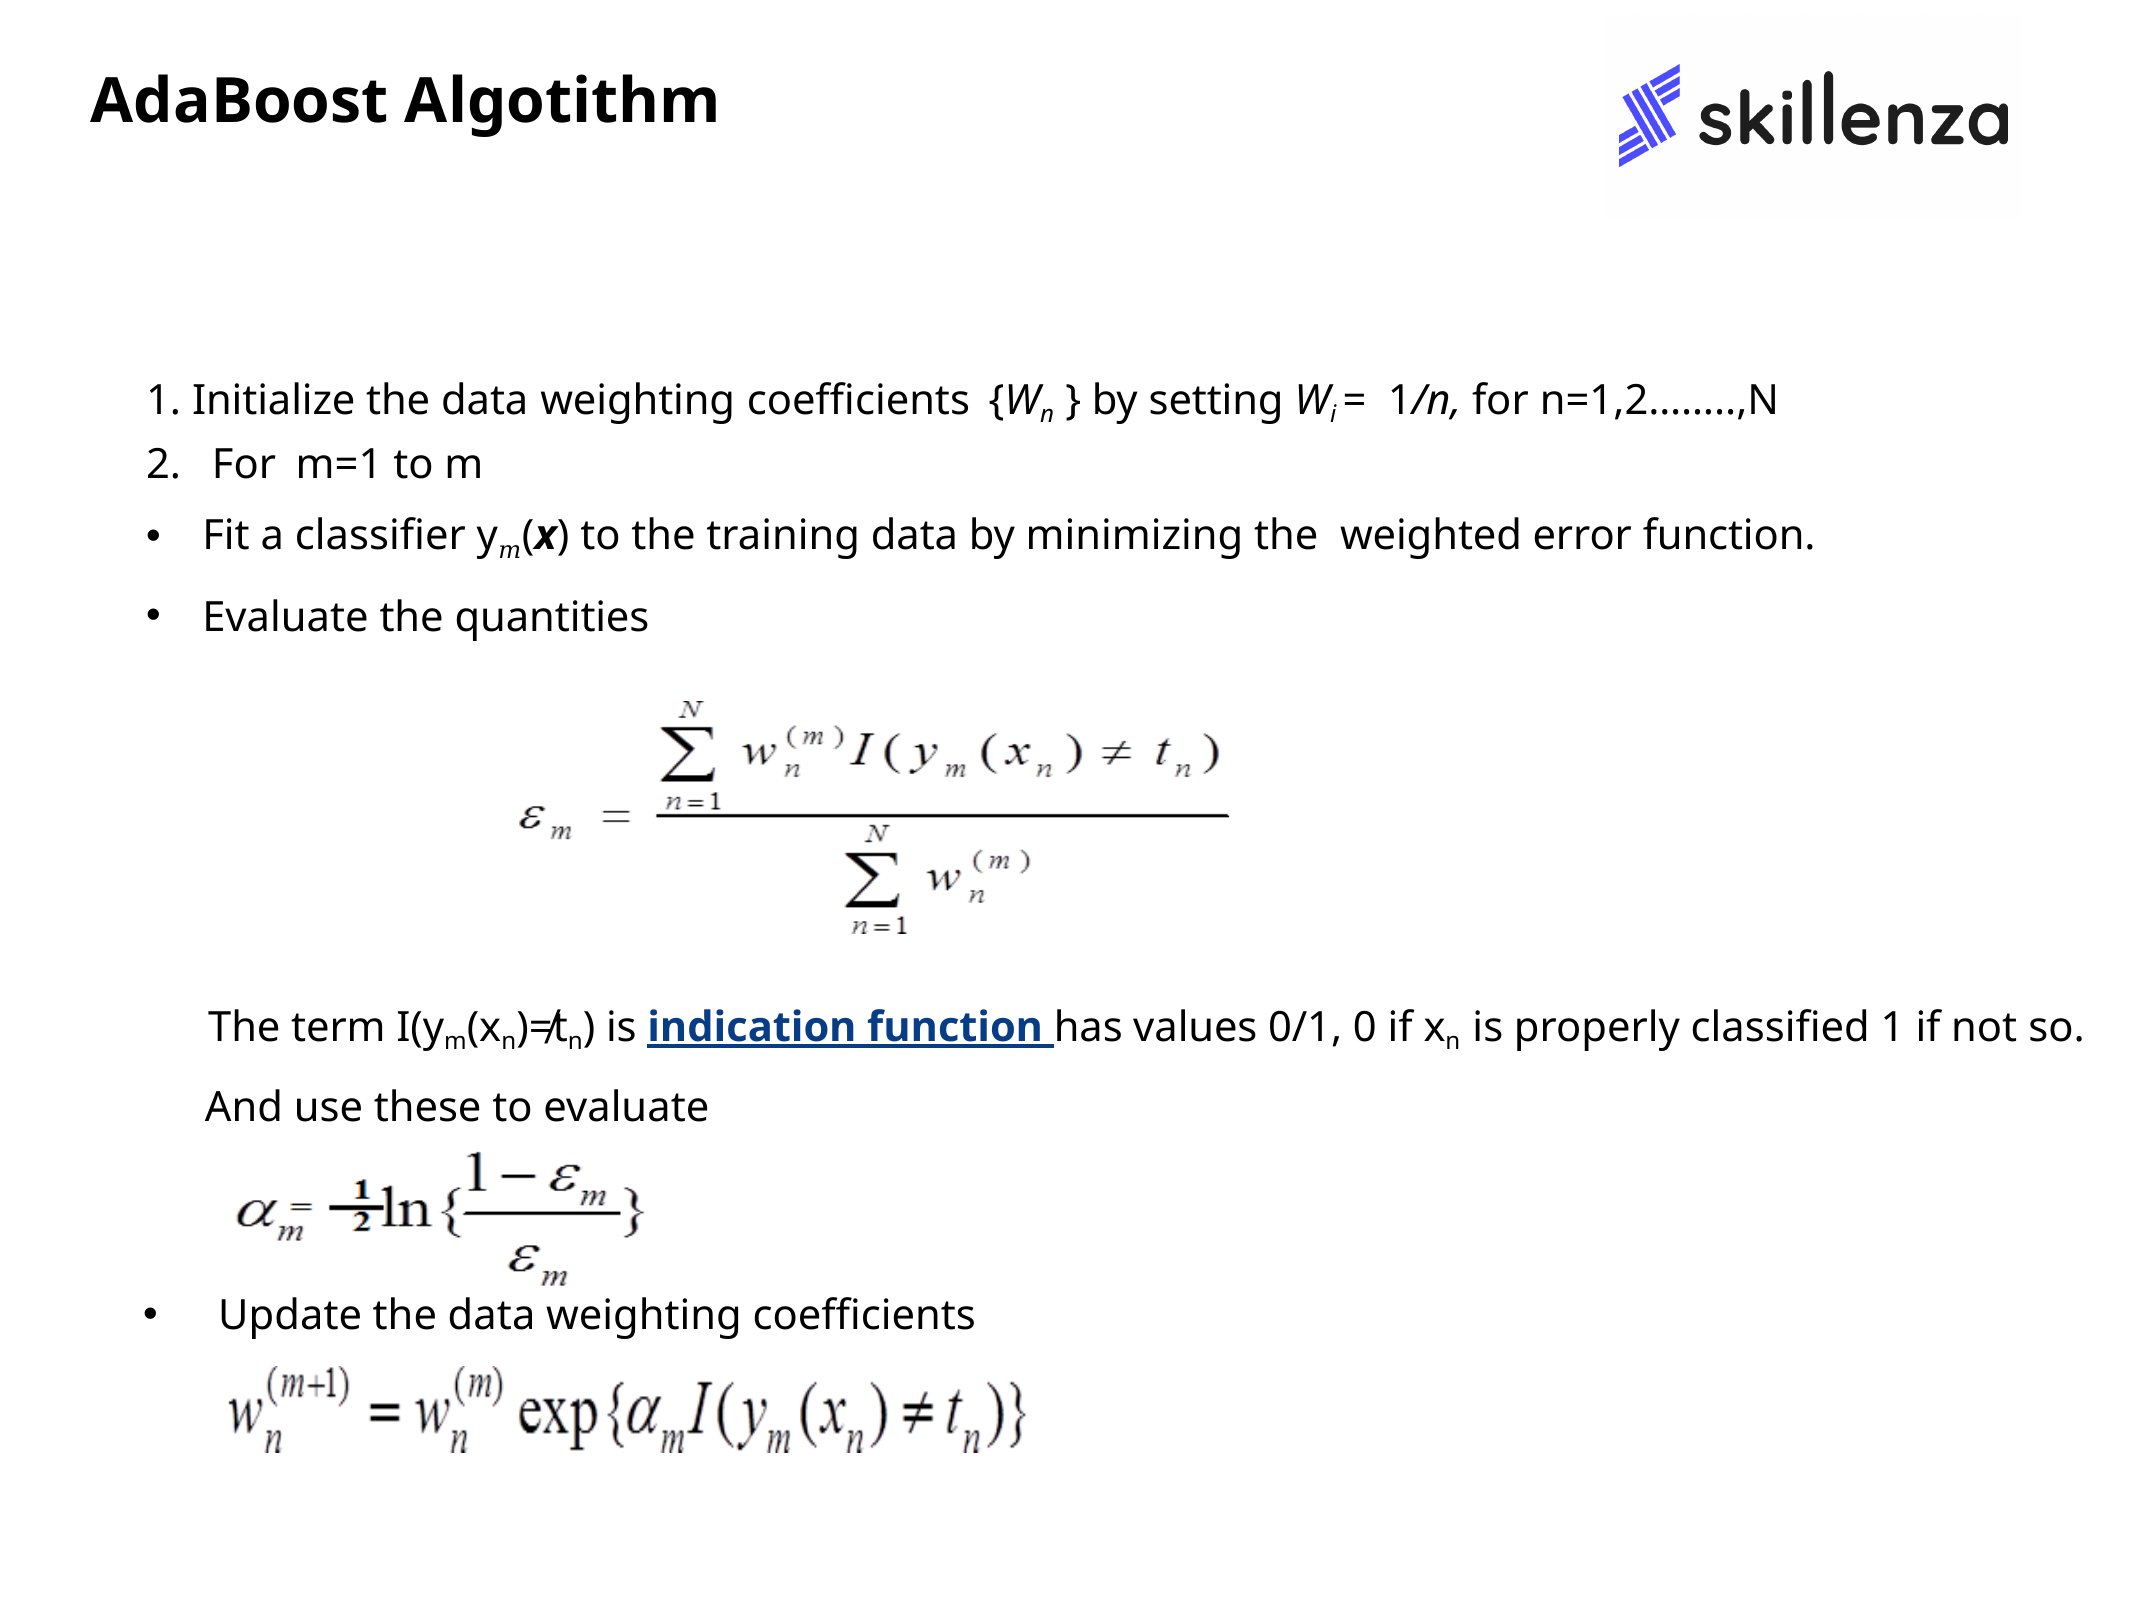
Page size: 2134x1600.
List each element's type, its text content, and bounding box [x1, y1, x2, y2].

text_box Initialize the data weighting coefficients {Wn } by setting Wi = 1/n, for n=1,2……..,N For m=1 to m Fit a classifier y𝑚(x) to the training data by minimizing the weighted error function. Evaluate the quantities [128, 339, 2134, 640]
text_box AdaBoost Algotithm [76, 61, 1178, 144]
picture [1604, 11, 2022, 220]
text_box [228, 1366, 1027, 1453]
text_box Update the data weighting coefficients [128, 1285, 1447, 1346]
text_box [518, 701, 1230, 934]
text_box And use these to evaluate [190, 1078, 725, 1139]
text_box [225, 1138, 716, 1285]
text_box The term I(ym(xn)≠tn) is indication function has values 0/1, 0 if xn is properly classified 1 if not so. [199, 965, 2134, 1055]
